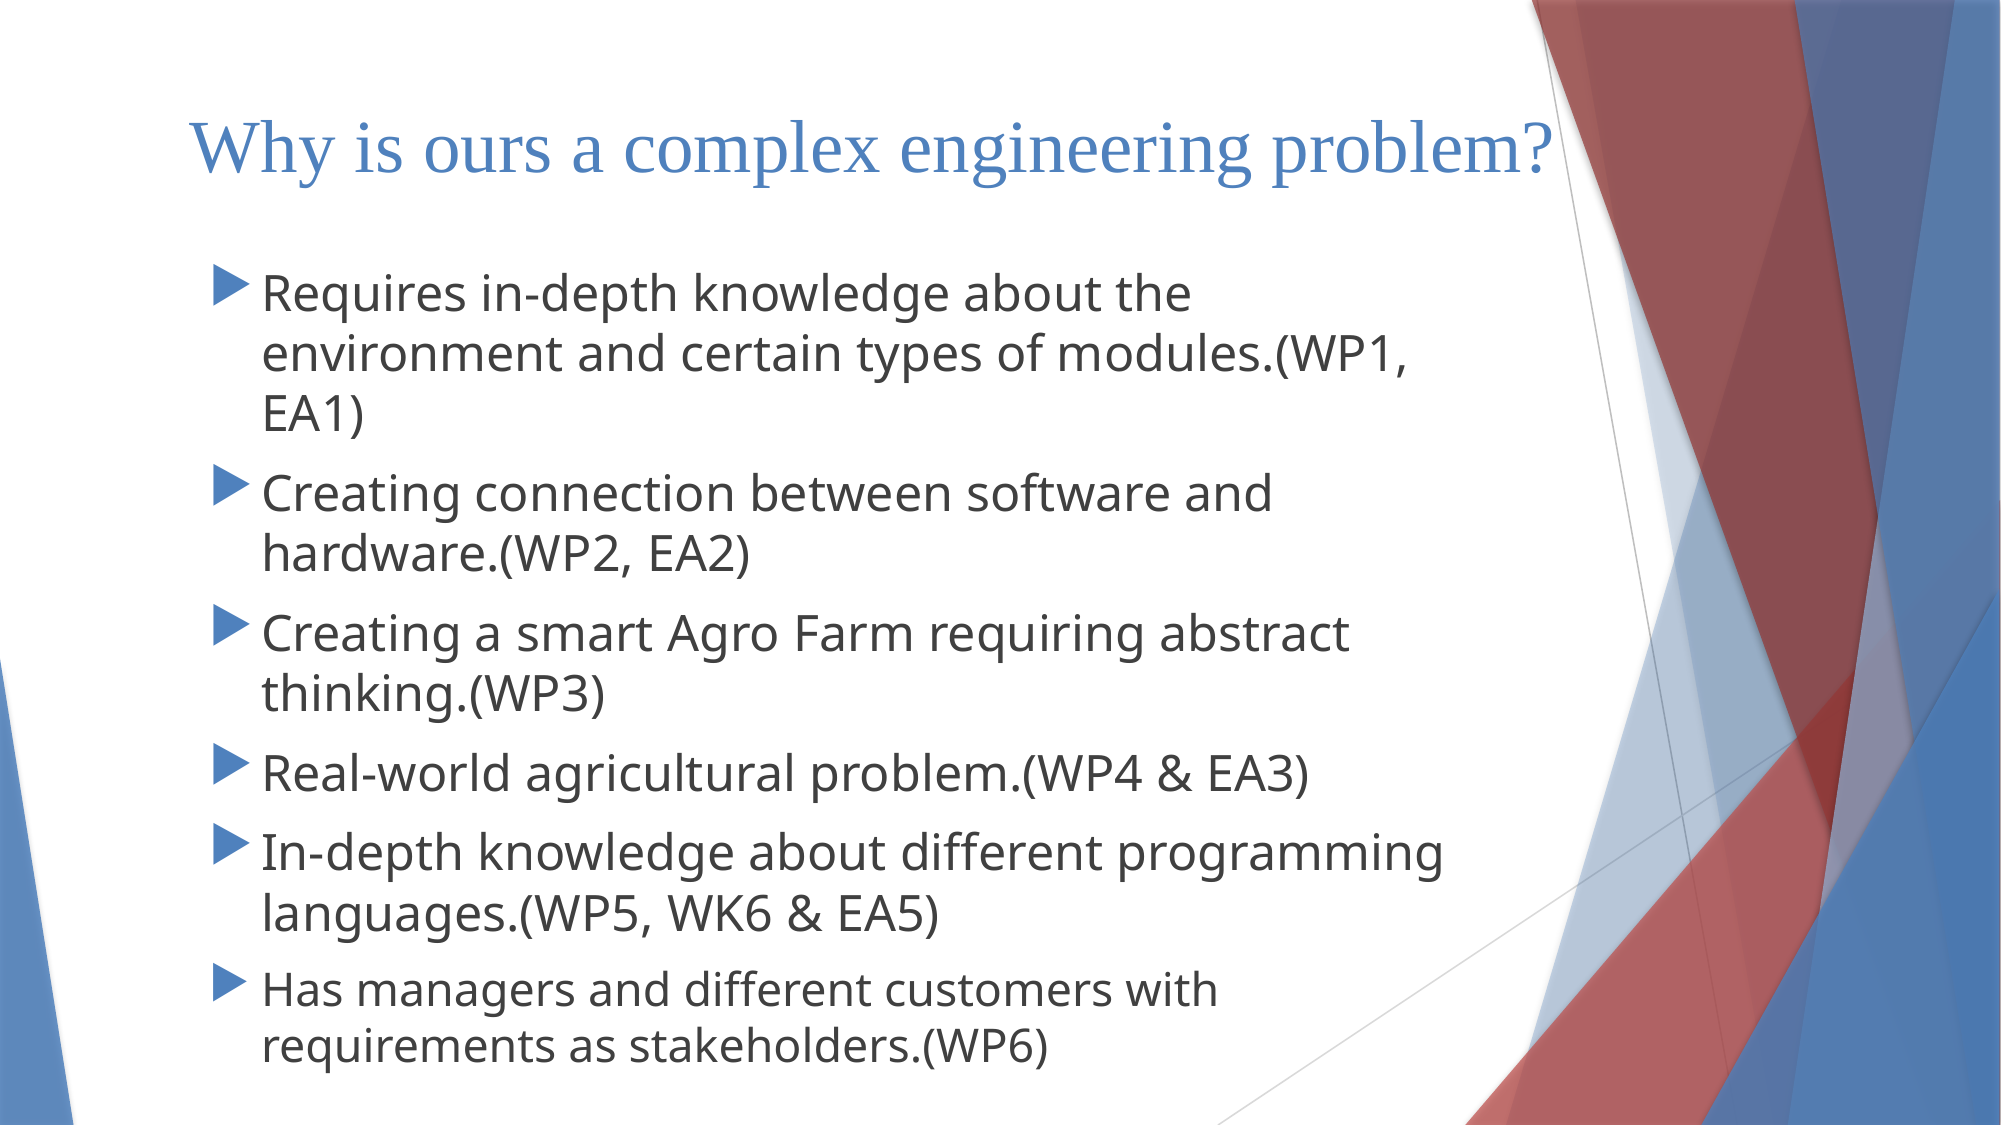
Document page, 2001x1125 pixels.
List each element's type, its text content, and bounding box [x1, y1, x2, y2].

list Requires in-depth knowledge about the environment and certain types of modules.(WP1, EA1) Creating connection between software and hardware.(WP2, EA2) Creating a smart Agro Farm requiring abstract thinking.(WP3) Real-world agricultural problem.(WP4 & EA3) In-depth knowledge about different programming languages.(WP5, WK6 & EA5) Has managers and different customers with requirements as stakeholders.(WP6) [193, 253, 1516, 1086]
title Why is ours a complex engineering problem? [175, 89, 1637, 300]
